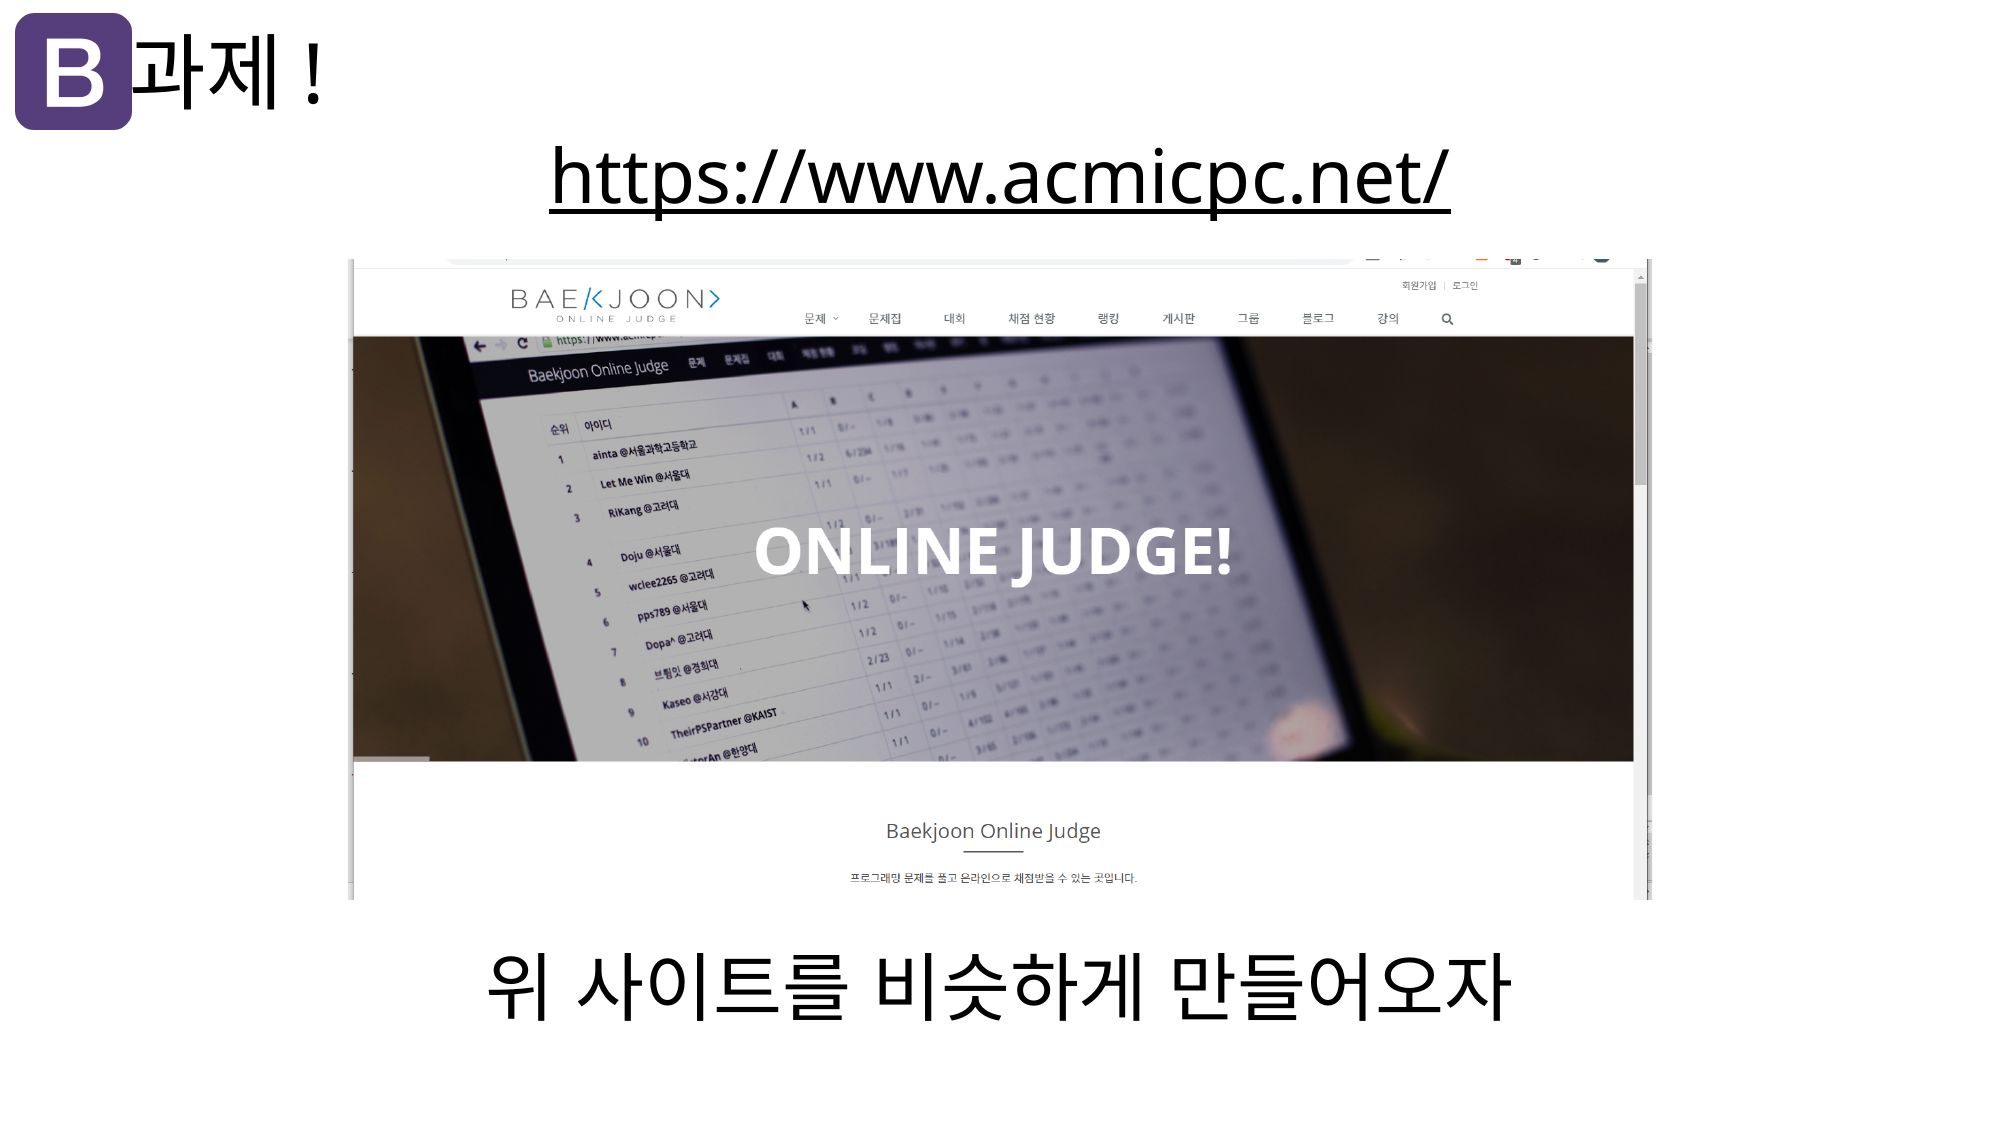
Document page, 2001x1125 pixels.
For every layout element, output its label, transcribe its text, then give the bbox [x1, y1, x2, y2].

text_box 위 사이트를 비슷하게 만들어오자 [470, 932, 1530, 1038]
picture [14, 13, 132, 130]
text_box https://www.acmicpc.net/ [534, 120, 1466, 238]
text_box 과제! [132, 13, 341, 128]
picture [347, 259, 1653, 900]
